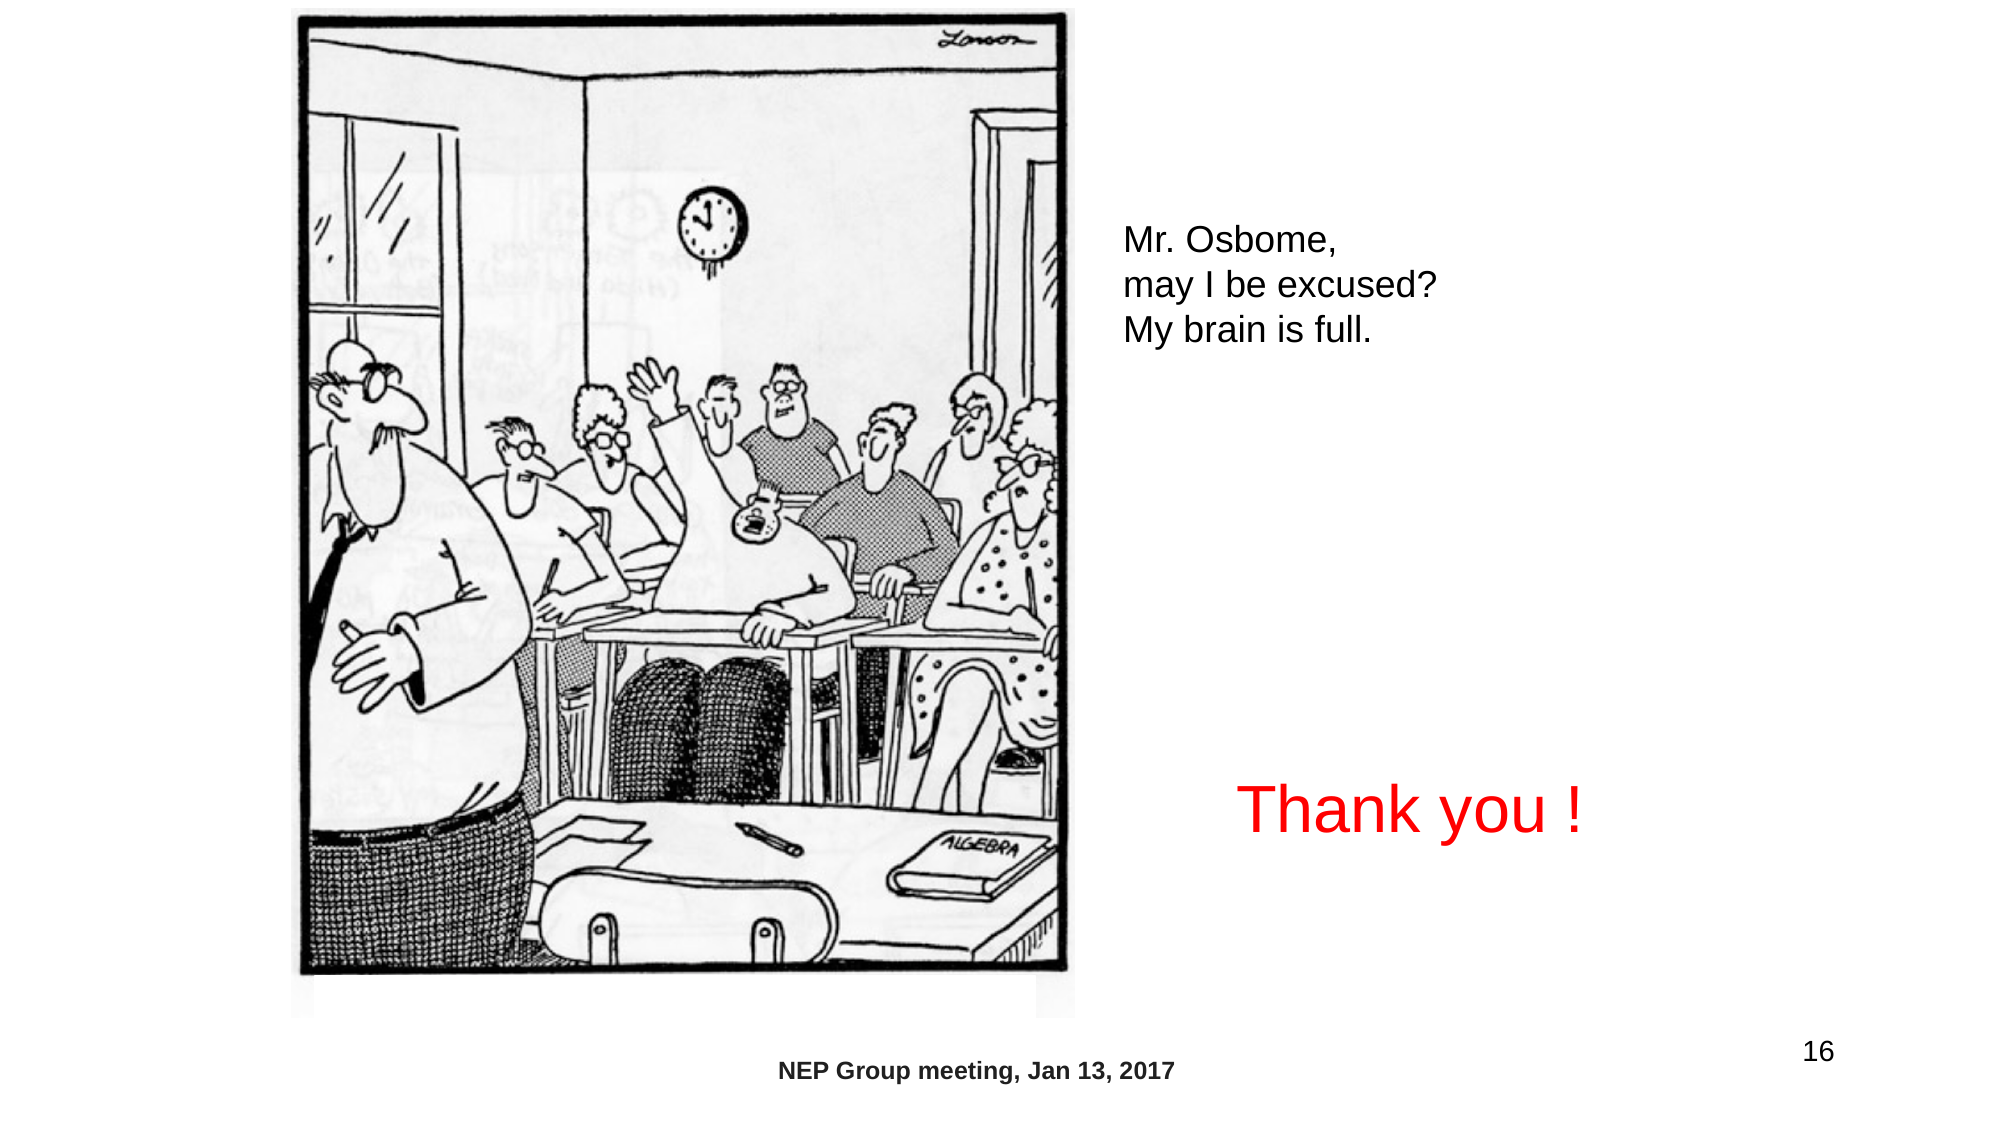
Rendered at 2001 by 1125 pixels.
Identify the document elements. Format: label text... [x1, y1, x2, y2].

title Thank you ! [1118, 704, 1703, 908]
footer NEP Group meeting, Jan 13, 2017 [574, 1046, 1380, 1101]
picture [290, 8, 1076, 1018]
slide_number 16 [1433, 1024, 1851, 1101]
text_box Mr. Osbome, may I be excused? My brain is full. [1108, 208, 1463, 358]
